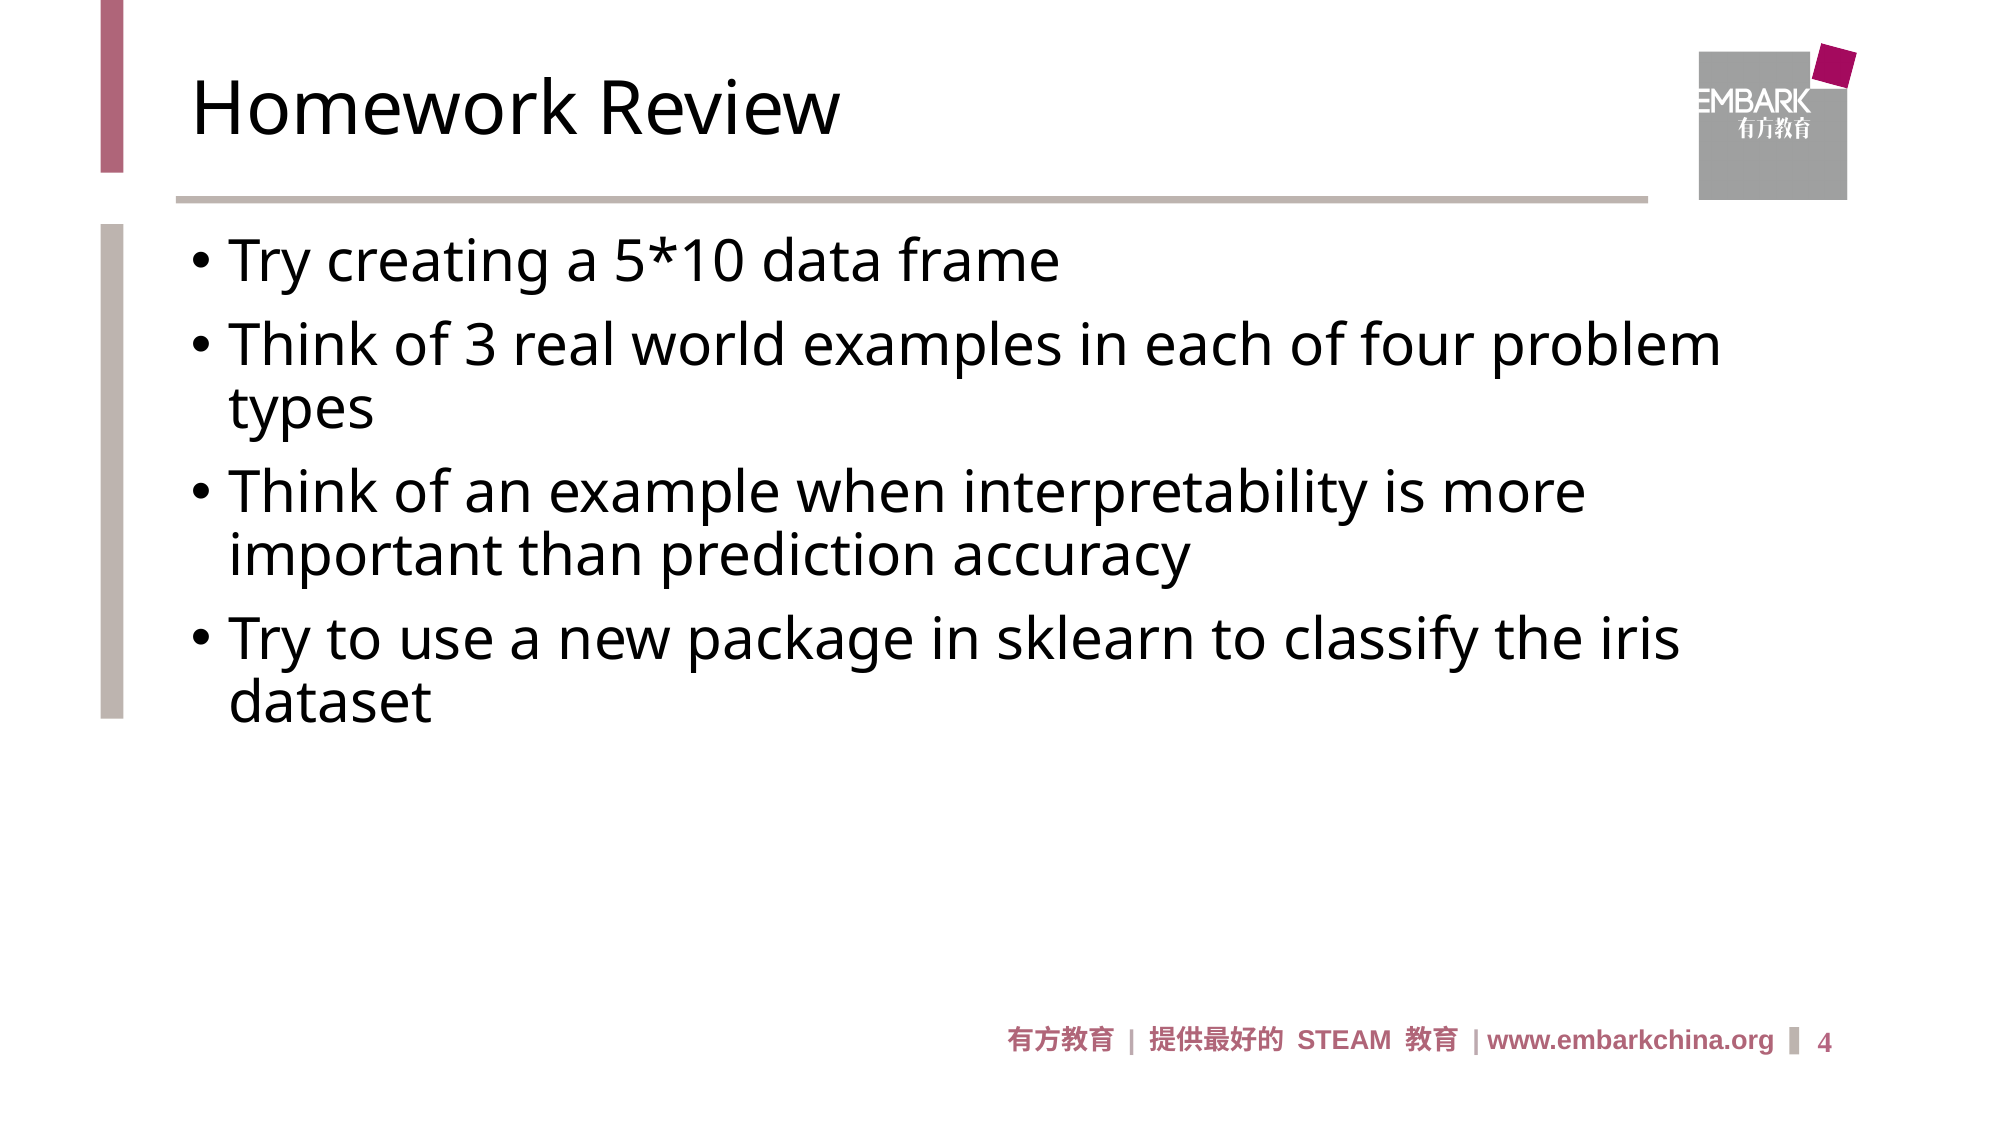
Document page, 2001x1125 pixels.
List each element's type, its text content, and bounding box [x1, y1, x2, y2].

title Homework Review [175, 59, 1649, 162]
picture [1695, 43, 1857, 200]
slide_number 4 [1789, 1010, 1861, 1071]
list Try creating a 5*10 data frame Think of 3 real world examples in each of four problem types Think of an example when interpretability is more important than prediction accuracy Try to use a new package in sklearn to classify the iris dataset [175, 224, 1847, 981]
